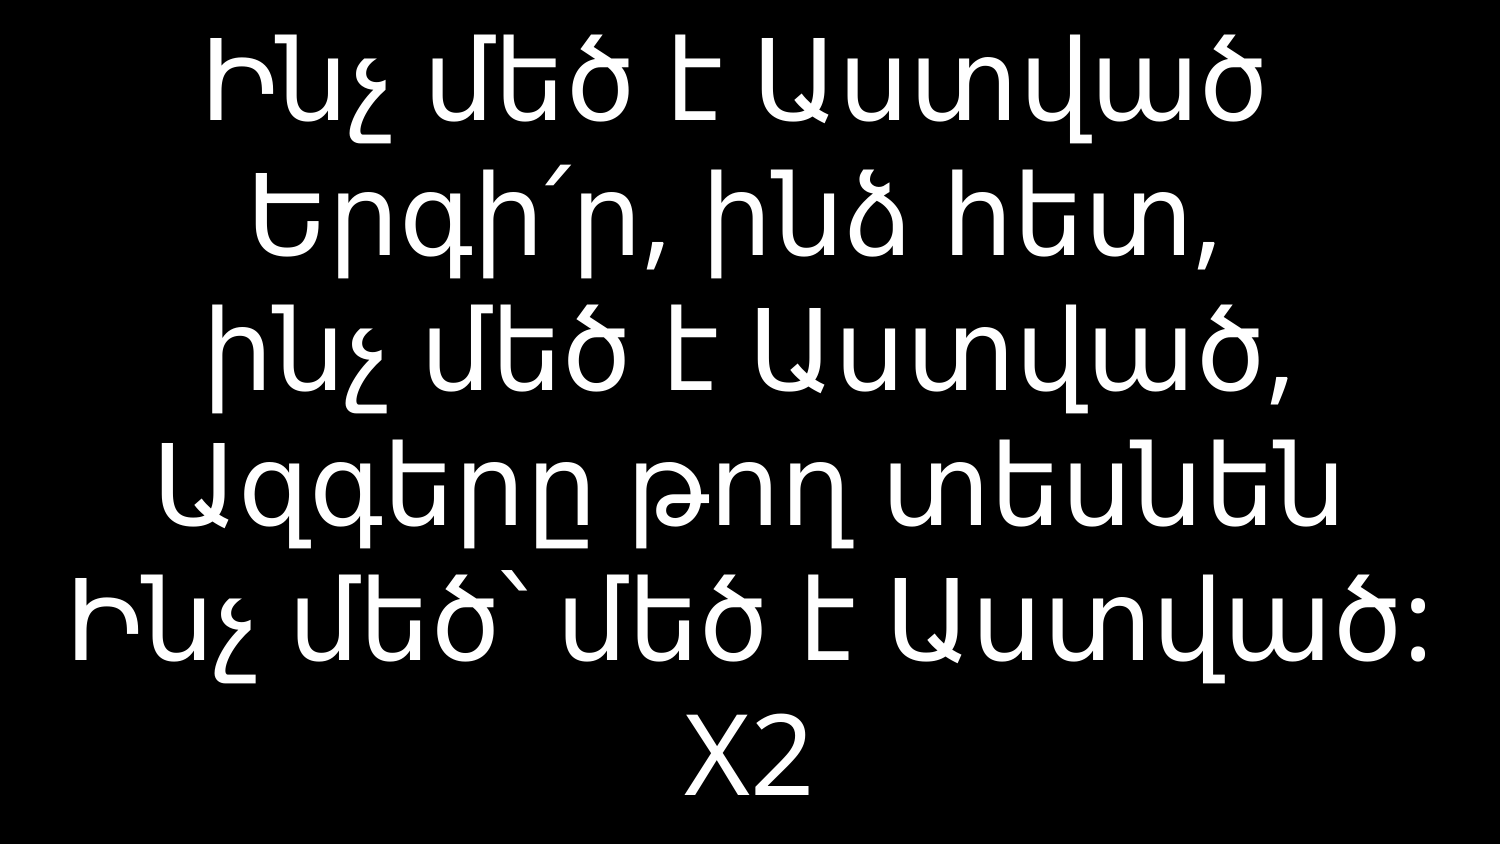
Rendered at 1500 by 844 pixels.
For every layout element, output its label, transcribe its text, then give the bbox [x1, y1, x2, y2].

title Ինչ մեծ է Աստված Երգի՛ր, ինձ հետ, ինչ մեծ է Աստված, Ազգերը թող տեսնեն Ինչ մեծ՝ մեծ է Աստված: X2 [0, 0, 1500, 844]
